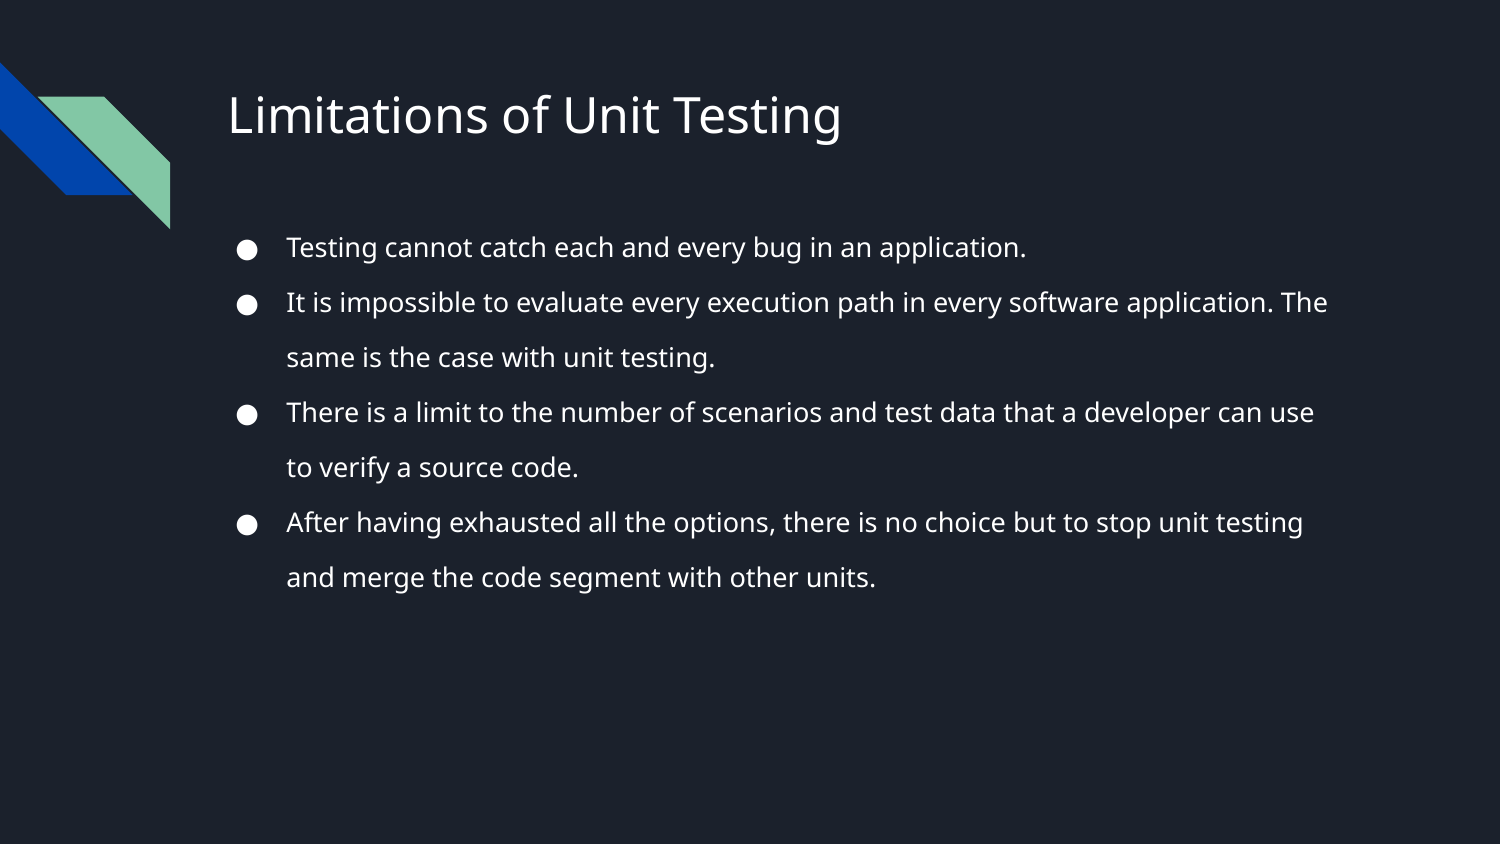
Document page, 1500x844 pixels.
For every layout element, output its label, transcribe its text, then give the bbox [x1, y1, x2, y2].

title Limitations of Unit Testing [212, 64, 1368, 215]
list Testing cannot catch each and every bug in an application. It is impossible to evaluate every execution path in every software application. The same is the case with unit testing. There is a limit to the number of scenarios and test data that a developer can use to verify a source code. After having exhausted all the options, there is no choice but to stop unit testing and merge the code segment with other units. [196, 195, 1352, 673]
